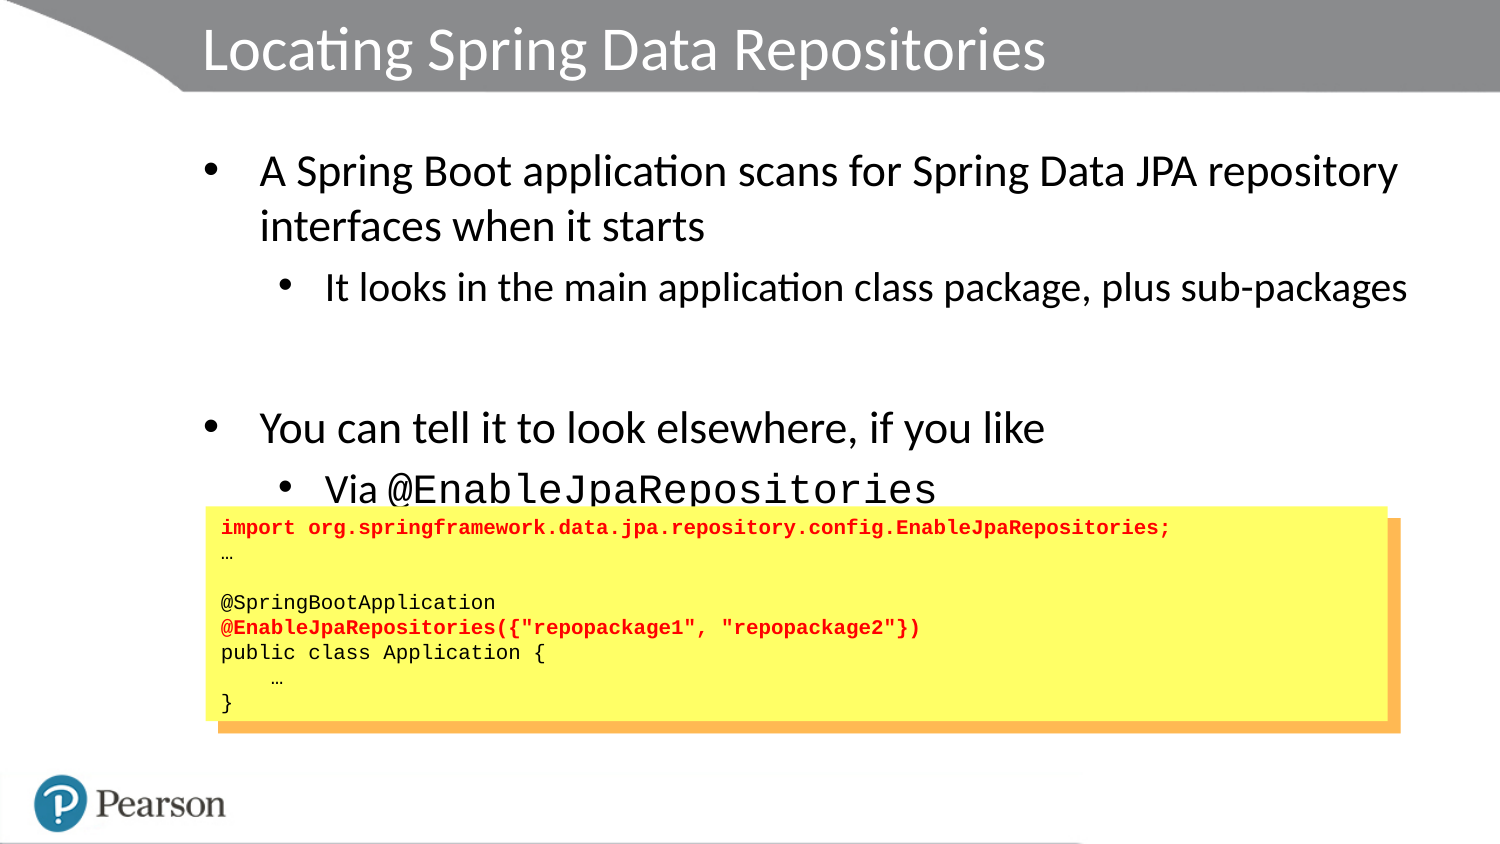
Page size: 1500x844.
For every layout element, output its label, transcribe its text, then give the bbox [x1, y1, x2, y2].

title Locating Spring Data Repositories [187, 0, 1426, 93]
text_box import org.springframework.data.jpa.repository.config.EnableJpaRepositories; … @SpringBootApplication @EnableJpaRepositories({"repopackage1", "repopackage2"}) public class Application { … } [205, 506, 1388, 722]
picture [0, 0, 1500, 844]
list A Spring Boot application scans for Spring Data JPA repository interfaces when it starts It looks in the main application class package, plus sub-packages You can tell it to look elsewhere, if you like Via @EnableJpaRepositories [188, 133, 1425, 716]
